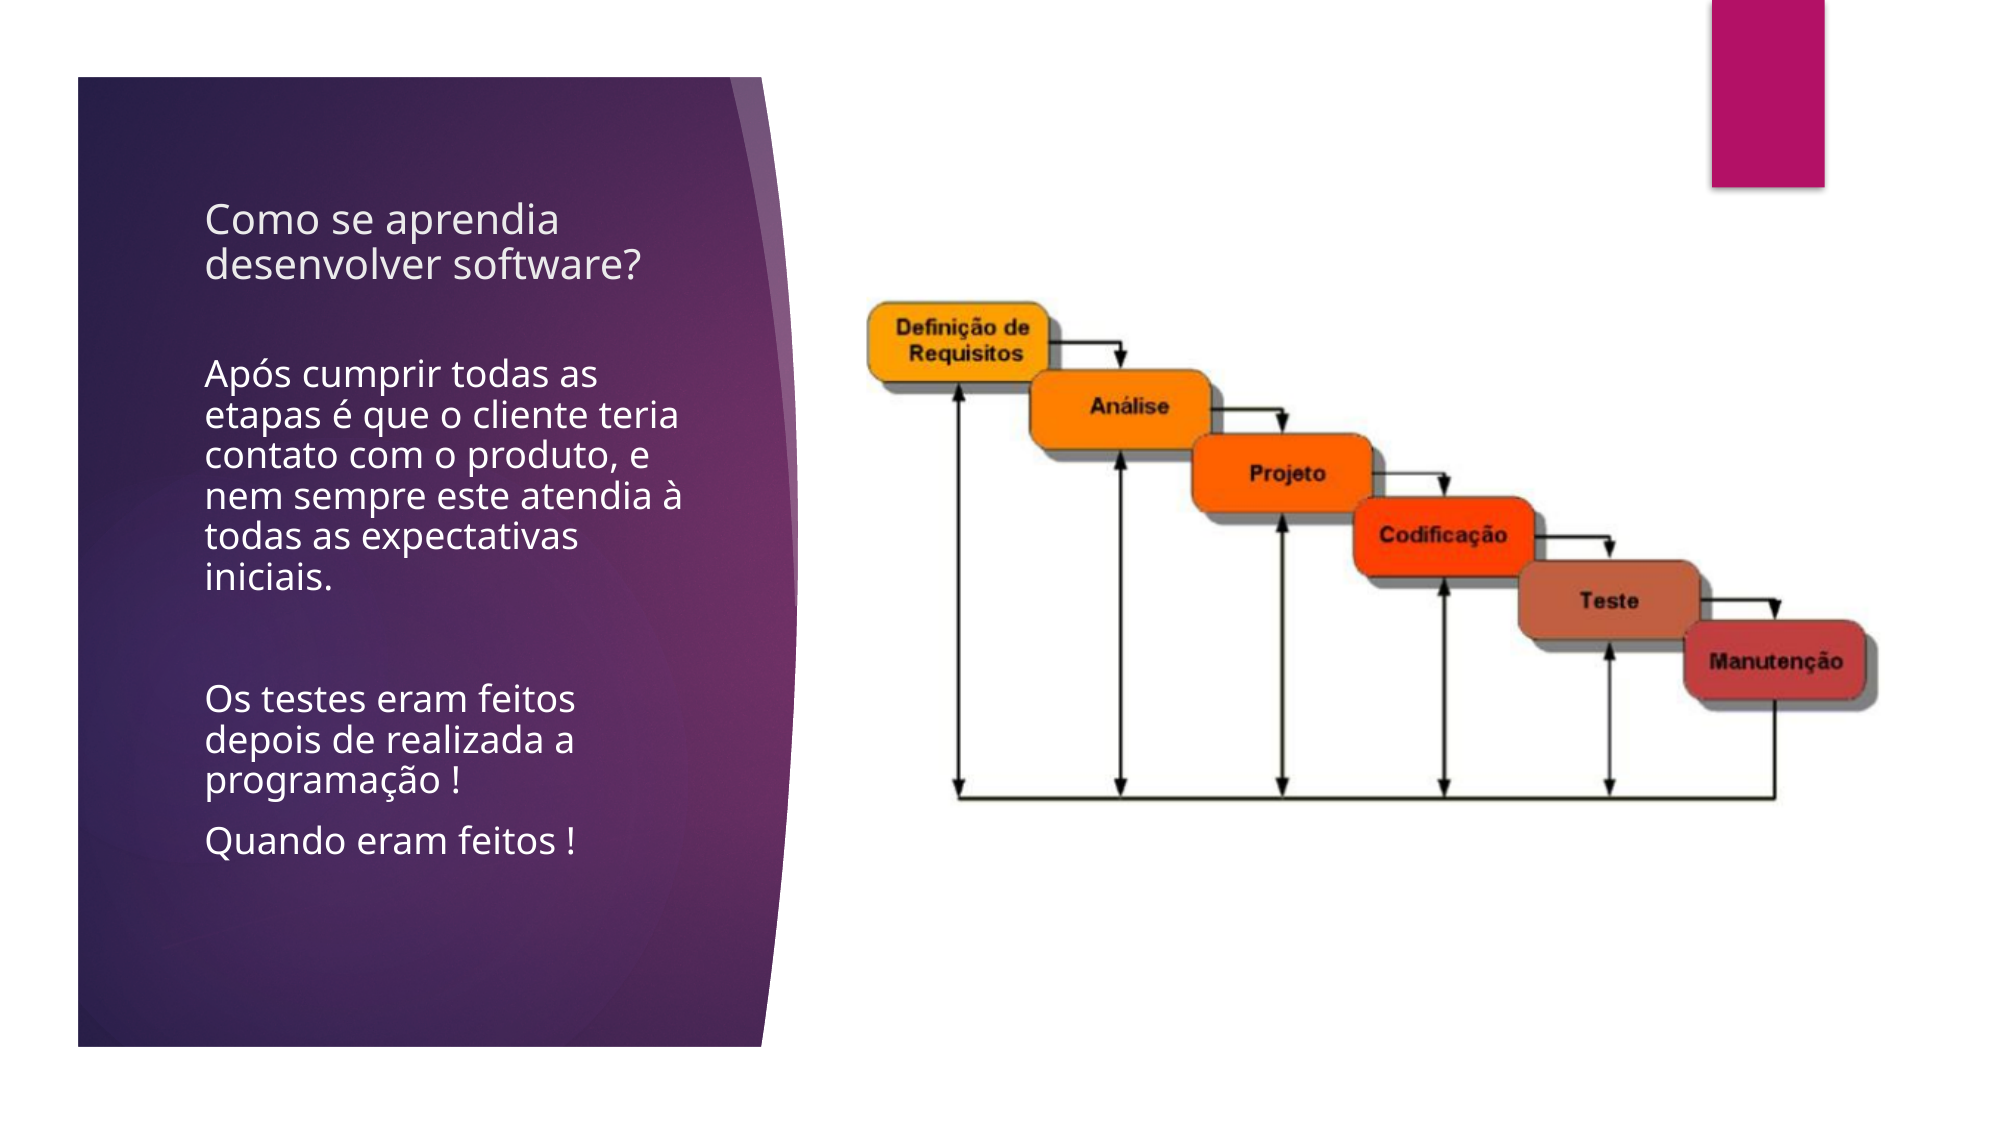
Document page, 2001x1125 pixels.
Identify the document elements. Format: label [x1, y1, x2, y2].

picture [851, 277, 1901, 848]
text_box [0, 0, 2000, 1125]
